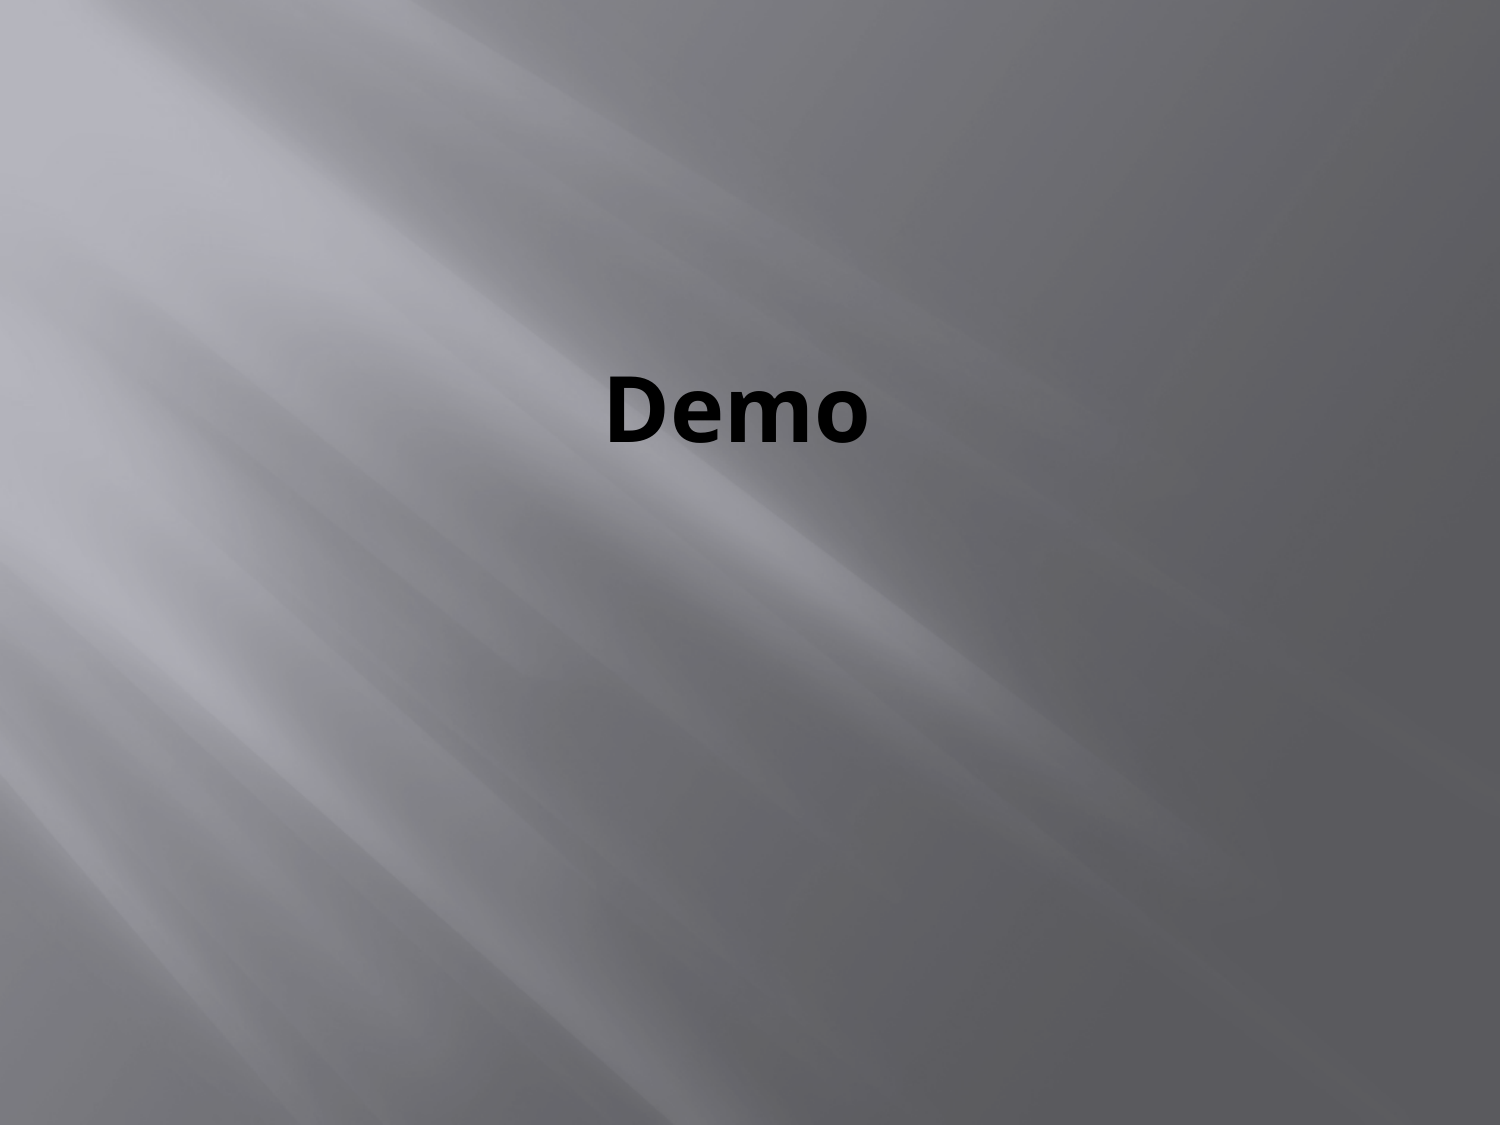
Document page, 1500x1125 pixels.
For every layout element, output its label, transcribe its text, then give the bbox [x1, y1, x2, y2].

title Demo [287, 412, 1188, 461]
